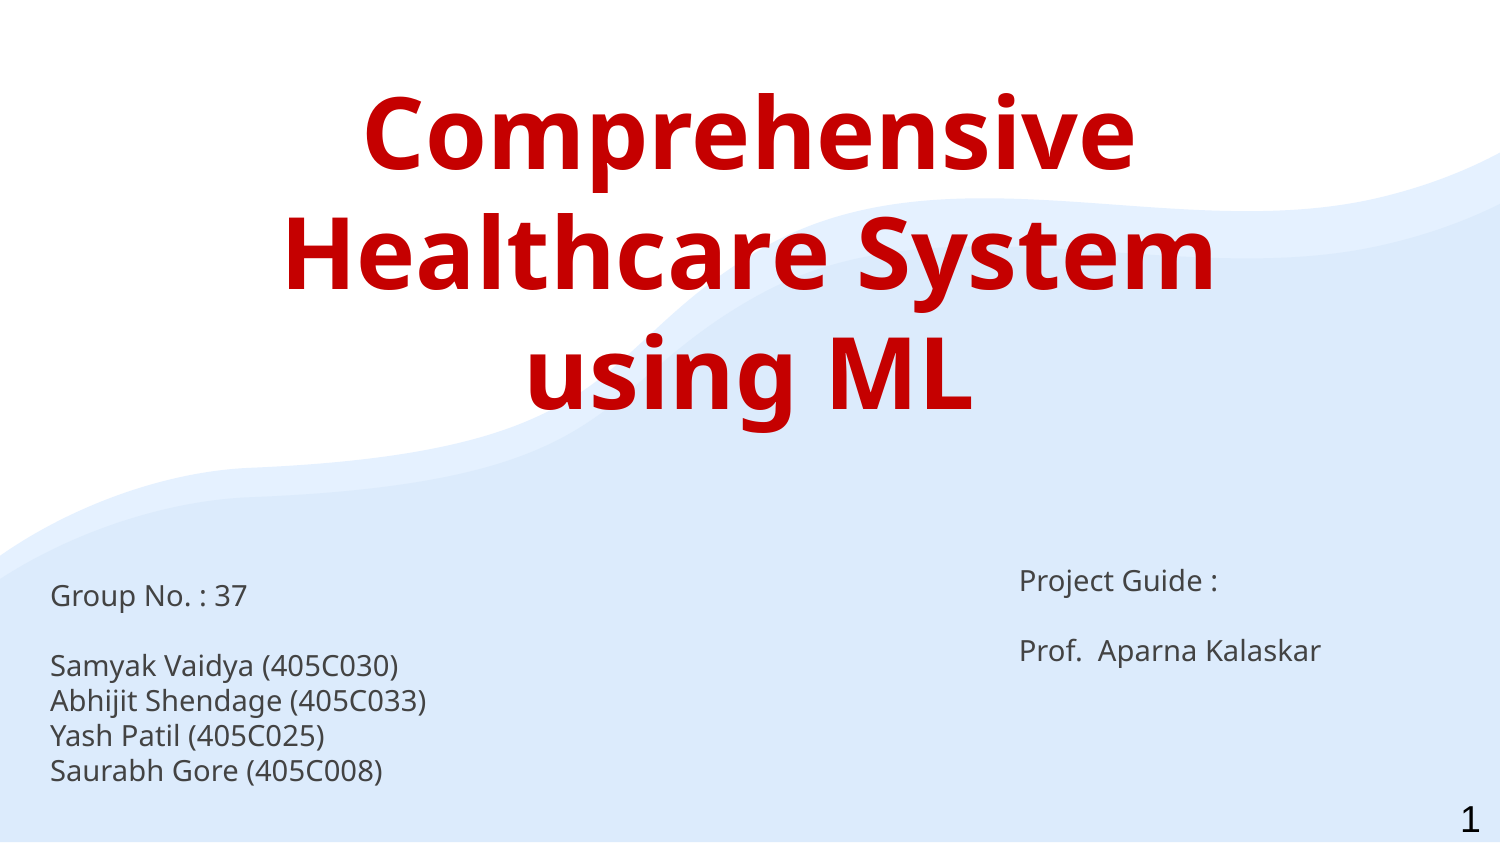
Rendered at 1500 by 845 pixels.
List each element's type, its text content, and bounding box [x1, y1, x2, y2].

text_box 1 [1440, 787, 1500, 844]
text_box Comprehensive Healthcare System using ML [141, 73, 1359, 426]
text_box Group No. : 37 Samyak Vaidya (405C030) Abhijit Shendage (405C033) Yash Patil (405C025) Saurabh Gore (405C008) [35, 562, 706, 786]
text_box Project Guide : Prof. Aparna Kalaskar [1003, 555, 1430, 844]
